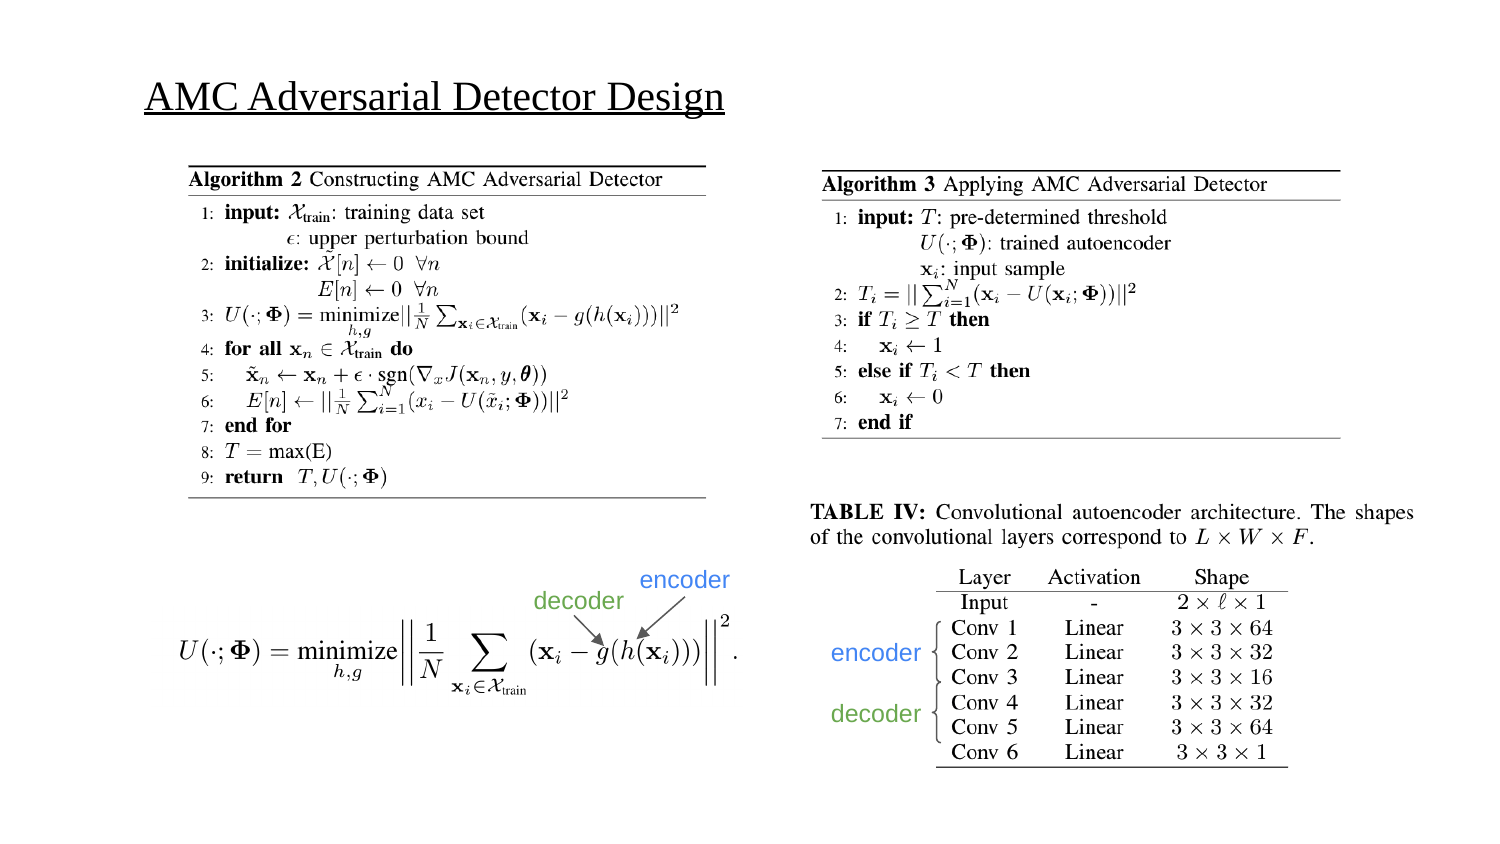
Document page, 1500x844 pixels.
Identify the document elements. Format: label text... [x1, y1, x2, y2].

picture [815, 155, 1351, 451]
text_box AMC Adversarial Detector Design [128, 53, 1144, 134]
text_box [636, 596, 686, 640]
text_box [573, 615, 605, 647]
text_box encoder [624, 548, 746, 609]
picture [179, 155, 715, 511]
picture [801, 488, 1424, 784]
text_box decoder [518, 569, 640, 604]
picture [151, 605, 743, 707]
